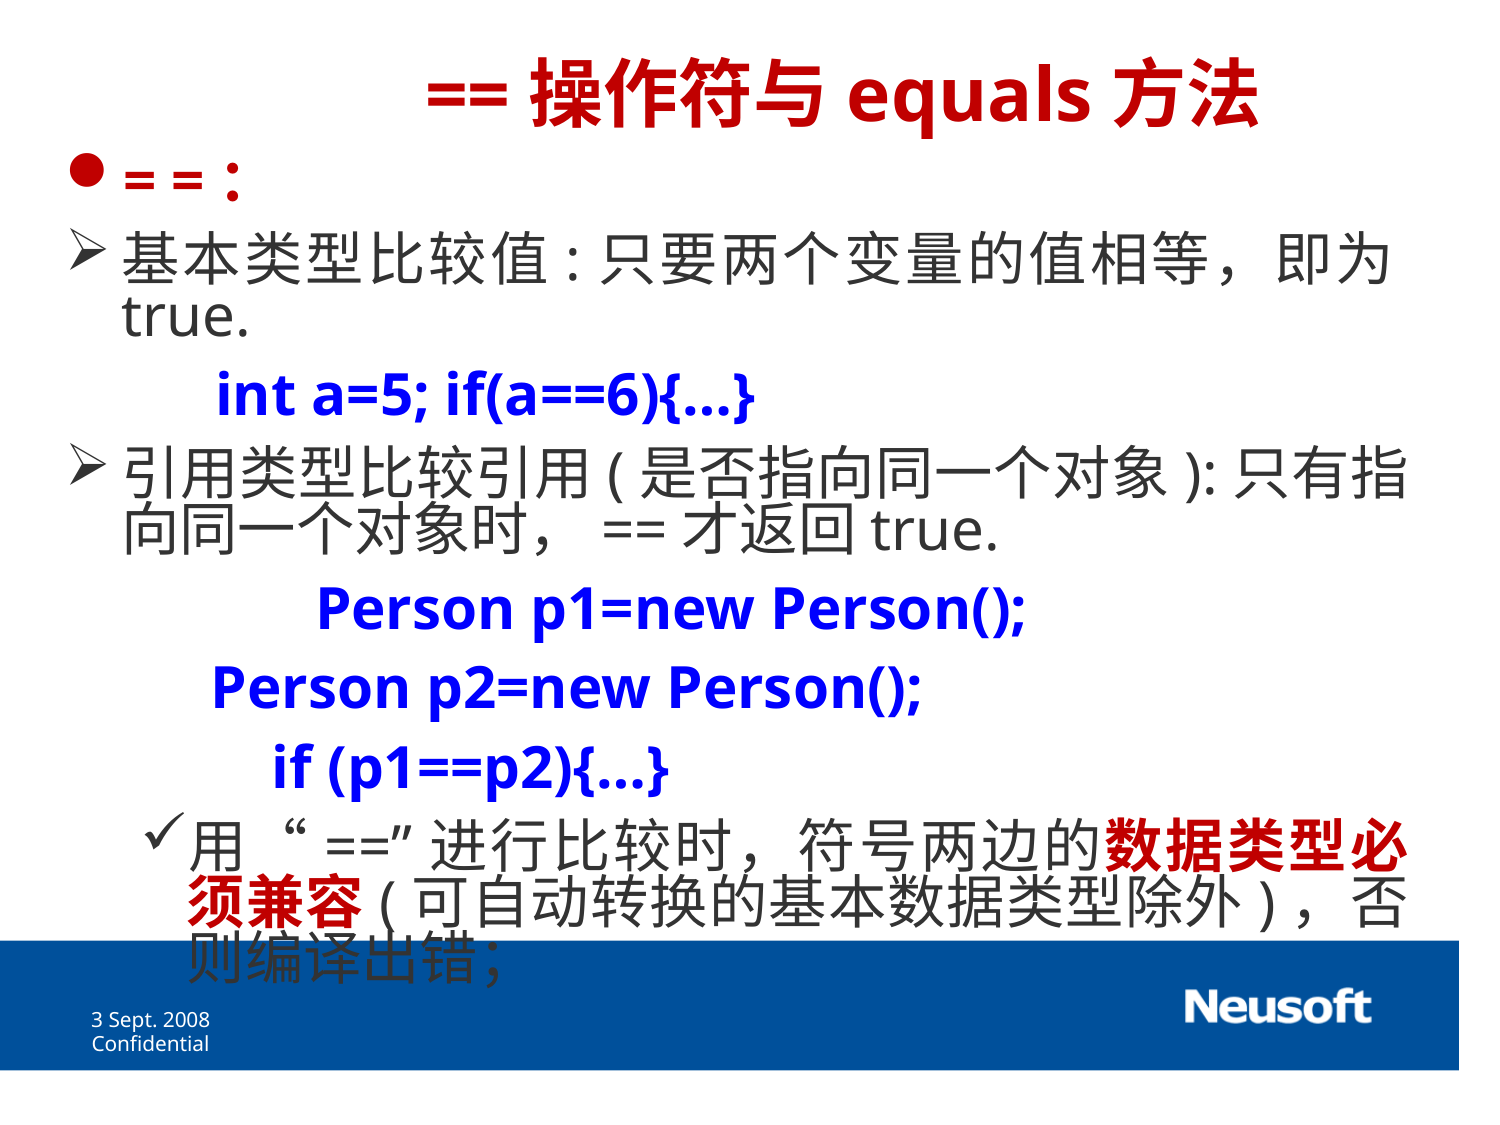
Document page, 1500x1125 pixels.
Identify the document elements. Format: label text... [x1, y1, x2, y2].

text_box ==操作符与equals方法 [321, 33, 1366, 149]
text_box = =： 基本类型比较值:只要两个变量的值相等，即为true. int a=5; if(a==6){…} 引用类型比较引用(是否指向同一个对象):只有指向同一个对象时，==才返回true. Person p1=new Person(); Person p2=new Person(); if (p1==p2){…} 用“==”进行比较时，符号两边的数据类型必须兼容(可自动转换的基本数据类型除外)，否则编译出错； [50, 149, 1424, 1049]
